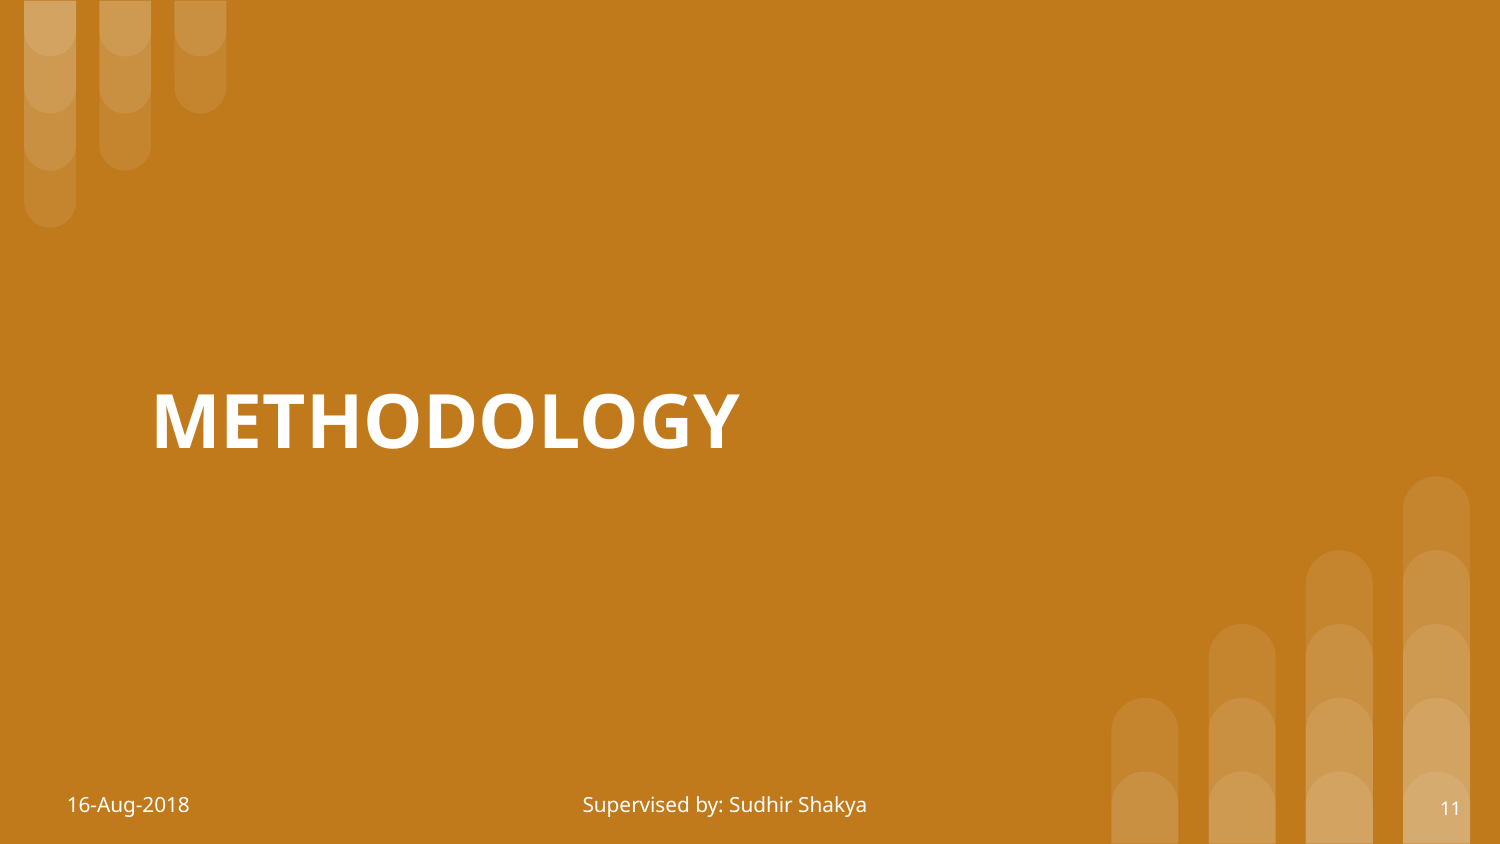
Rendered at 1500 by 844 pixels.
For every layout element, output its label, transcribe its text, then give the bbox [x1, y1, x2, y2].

text_box 11 [1386, 776, 1477, 842]
text_box METHODOLOGY [135, 264, 1097, 572]
